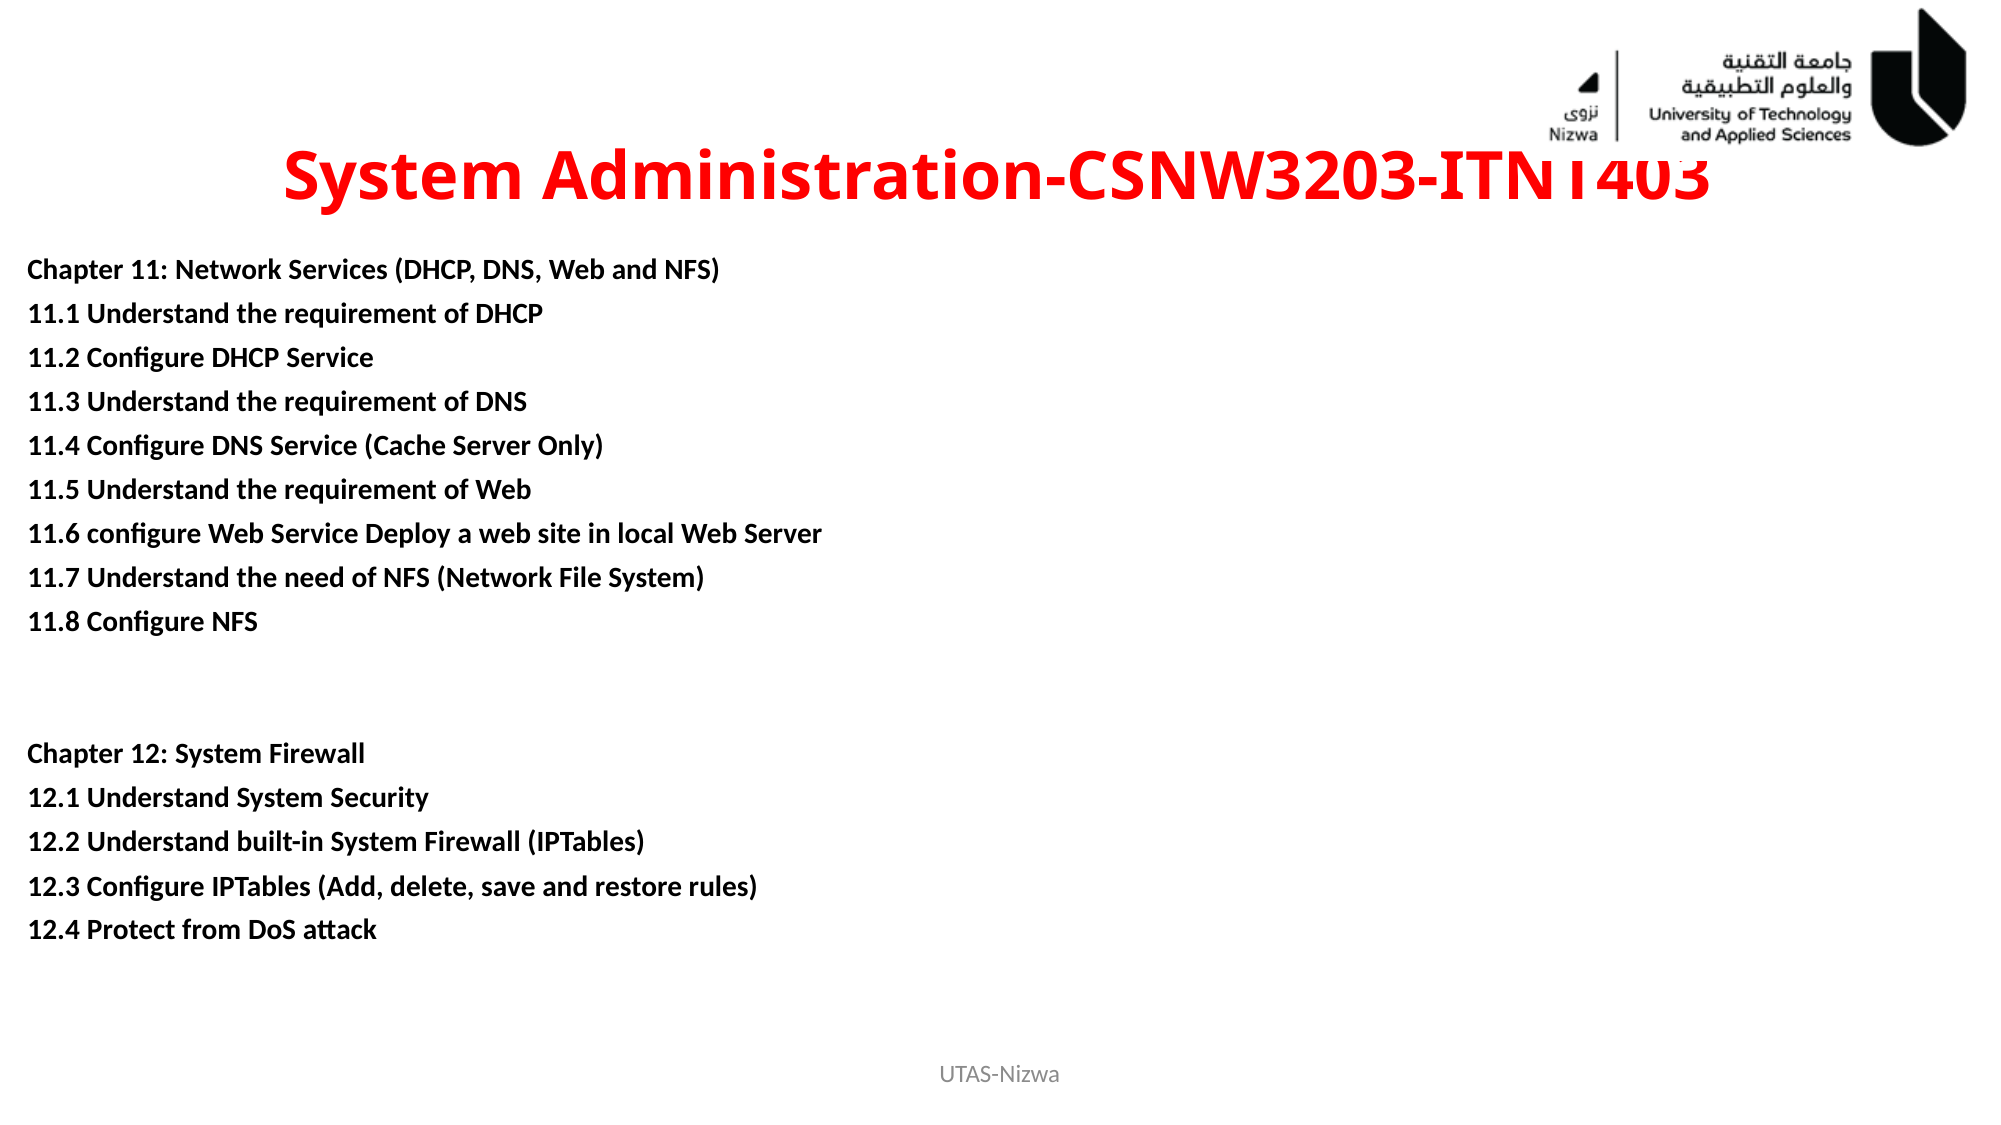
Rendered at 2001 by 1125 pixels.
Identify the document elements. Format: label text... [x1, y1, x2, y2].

picture [1540, 0, 1979, 161]
title System Administration-CSNW3203-ITNT403 [17, 171, 1979, 222]
subtitle Chapter 11: Network Services (DHCP, DNS, Web and NFS) 11.1 Understand the requirement of DHCP 11.2 Configure DHCP Service 11.3 Understand the requirement of DNS 11.4 Configure DNS Service (Cache Server Only) 11.5 Understand the requirement of Web 11.6 configure Web Service Deploy a web site in local Web Server 11.7 Understand the need of NFS (Network File System) 11.8 Configure NFS Chapter 12: System Firewall 12.1 Understand System Security 12.2 Understand built-in System Firewall (IPTables) 12.3 Configure IPTables (Add, delete, save and restore rules) 12.4 Protect from DoS attack [12, 246, 1984, 1004]
footer UTAS-Nizwa [662, 1042, 1338, 1103]
